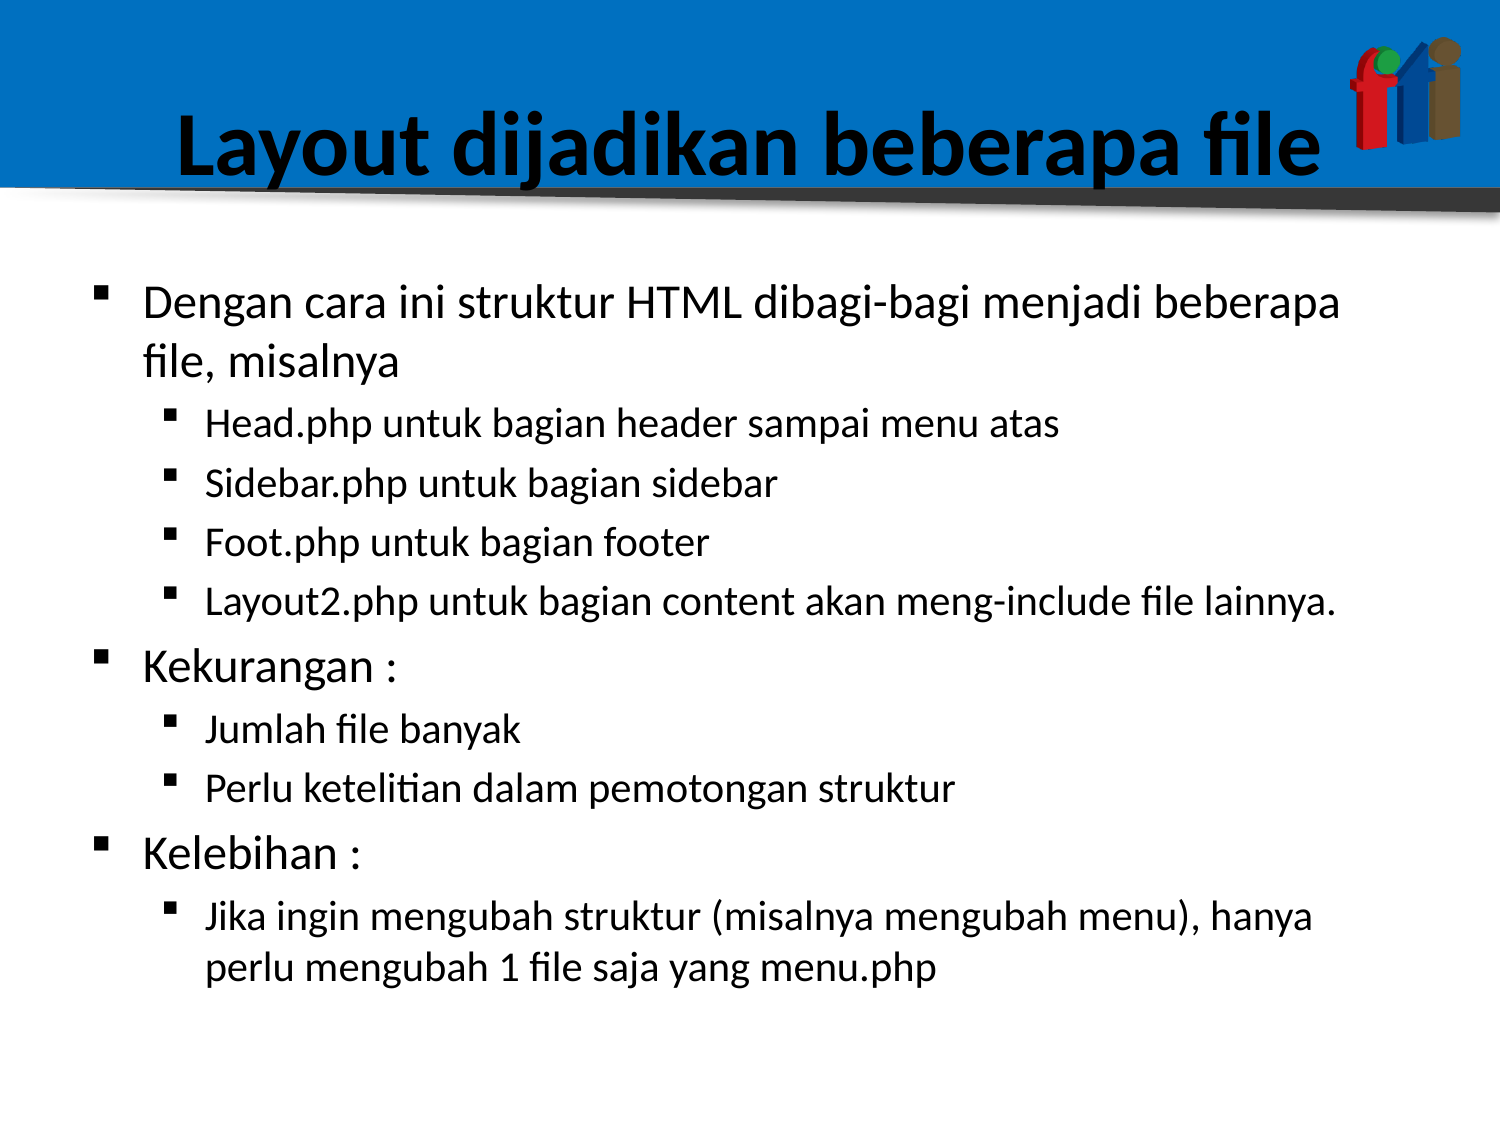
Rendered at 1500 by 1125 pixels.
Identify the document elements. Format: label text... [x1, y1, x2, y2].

title Layout dijadikan beberapa file [75, 45, 1425, 233]
list Dengan cara ini struktur HTML dibagi-bagi menjadi beberapa file, misalnya Head.php untuk bagian header sampai menu atas Sidebar.php untuk bagian sidebar Foot.php untuk bagian footer Layout2.php untuk bagian content akan meng-include file lainnya. Kekurangan : Jumlah file banyak Perlu ketelitian dalam pemotongan struktur Kelebihan : Jika ingin mengubah struktur (misalnya mengubah menu), hanya perlu mengubah 1 file saja yang menu.php [75, 262, 1425, 1005]
picture [1350, 37, 1461, 150]
